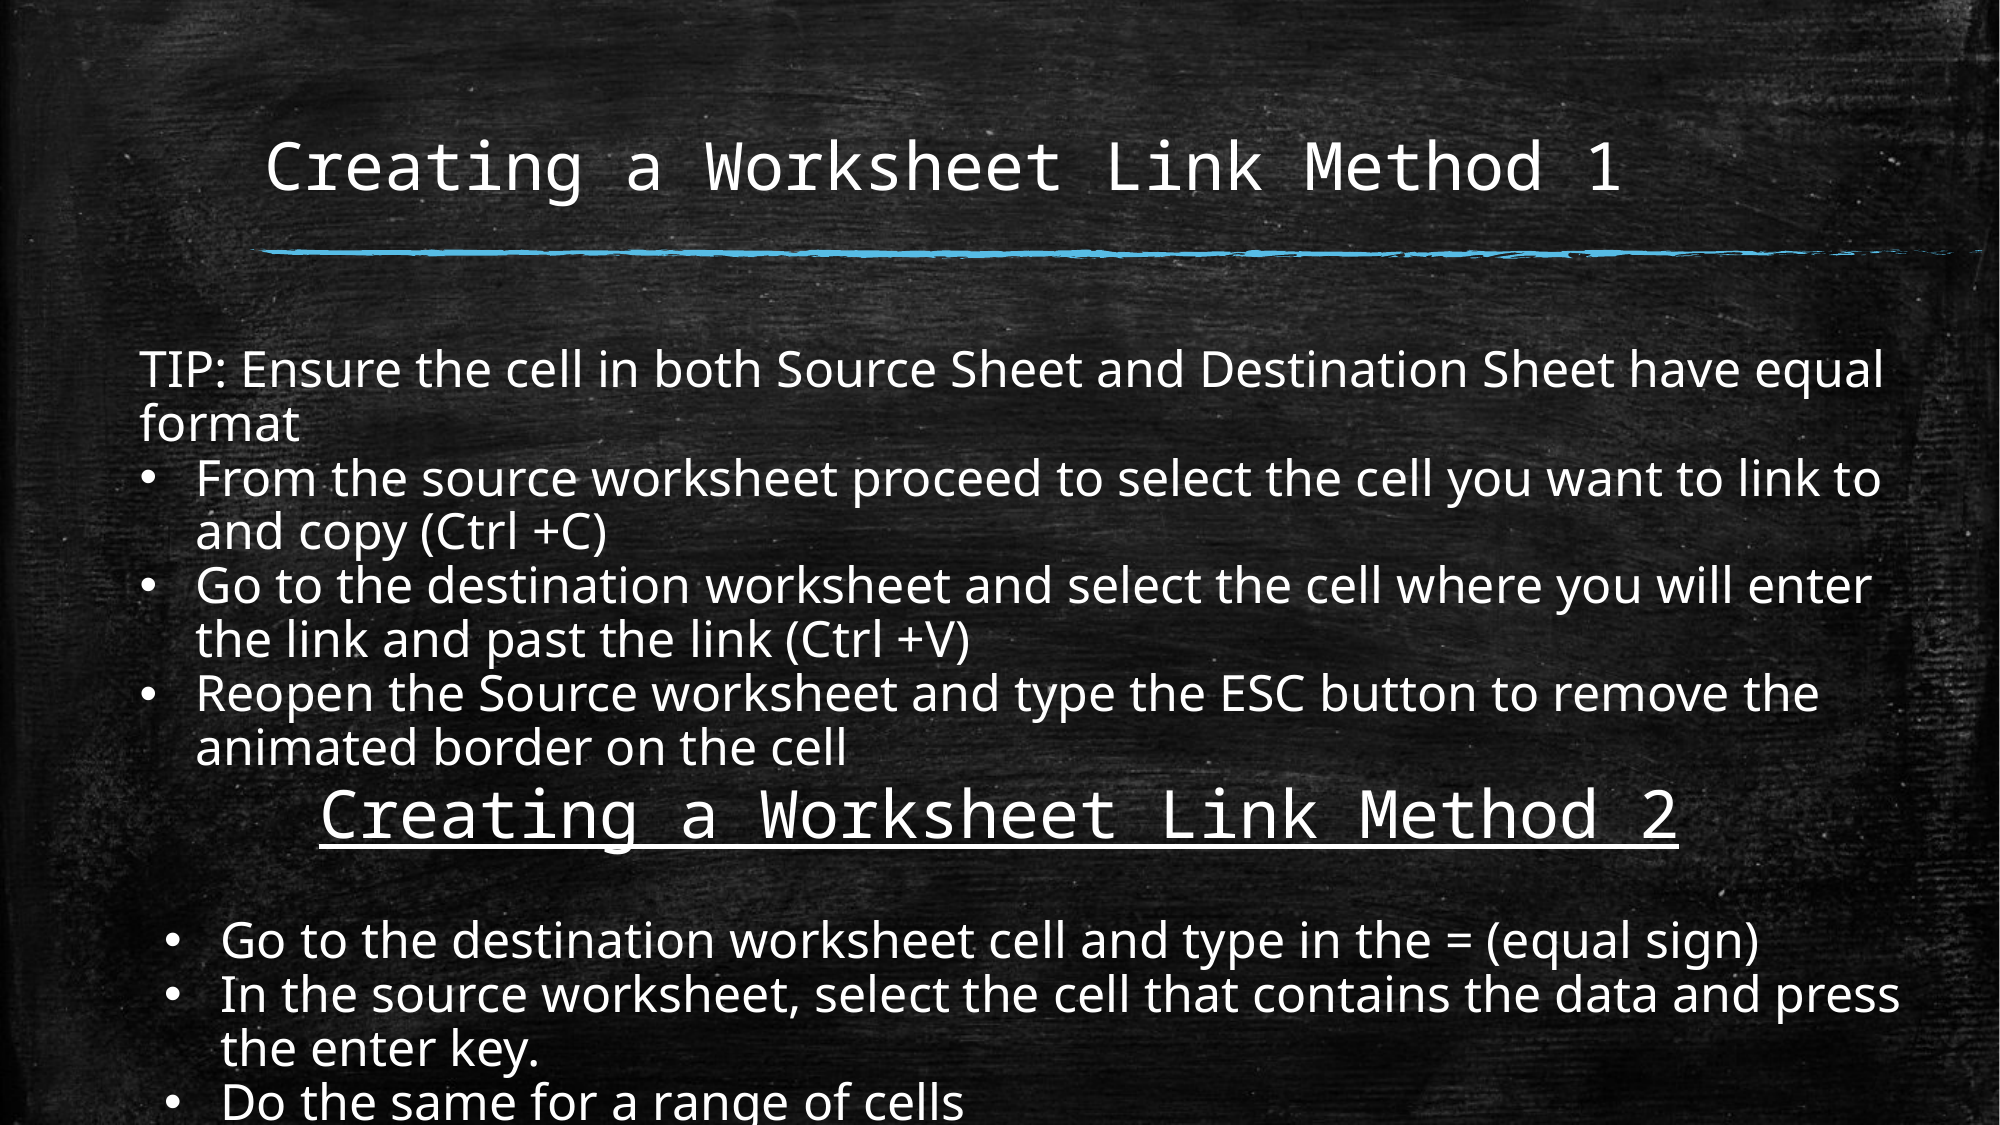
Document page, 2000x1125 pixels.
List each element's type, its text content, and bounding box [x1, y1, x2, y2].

text_box TIP: Ensure the cell in both Source Sheet and Destination Sheet have equal format From the source worksheet proceed to select the cell you want to link to and copy (Ctrl +C) Go to the destination worksheet and select the cell where you will enter the link and past the link (Ctrl +V) Reopen the Source worksheet and type the ESC button to remove the animated border on the cell [124, 337, 1978, 784]
title Creating a Worksheet Link Method 1 [249, 45, 1750, 213]
text_box Creating a Worksheet Link Method 2 [304, 693, 1805, 861]
text_box Go to the destination worksheet cell and type in the = (equal sign) In the source worksheet, select the cell that contains the data and press the enter key. Do the same for a range of cells [149, 907, 2000, 1125]
